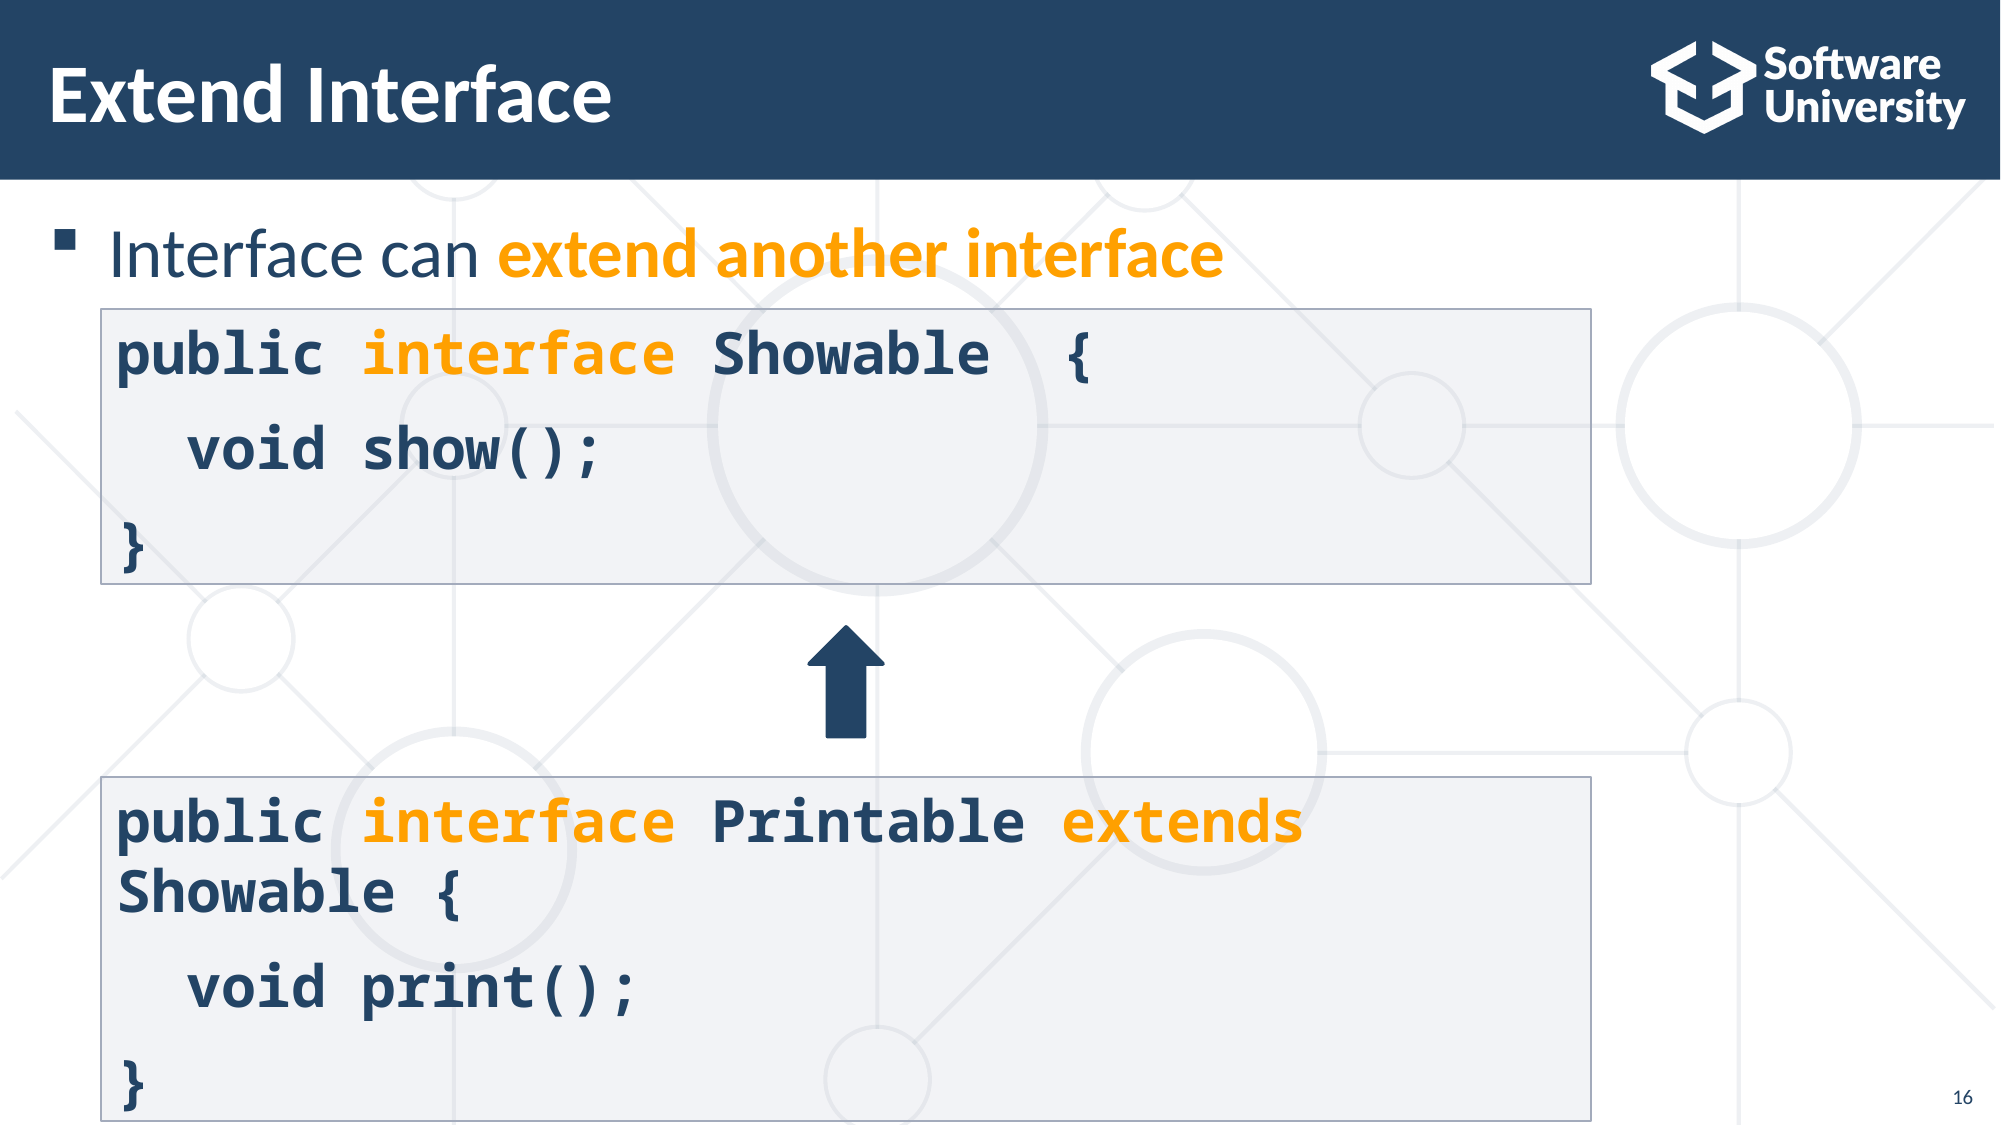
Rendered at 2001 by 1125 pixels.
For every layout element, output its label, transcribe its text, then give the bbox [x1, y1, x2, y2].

picture [1651, 41, 1966, 134]
title Extend Interface [31, 16, 1625, 162]
slide_number 16 [1927, 1067, 1989, 1117]
text_box public interface Printable extends Showable { void print(); } [101, 776, 1591, 1122]
list Interface can extend another interface [31, 196, 1970, 1104]
text_box public interface Showable { void show(); } [101, 309, 1591, 584]
text_box [807, 625, 885, 739]
